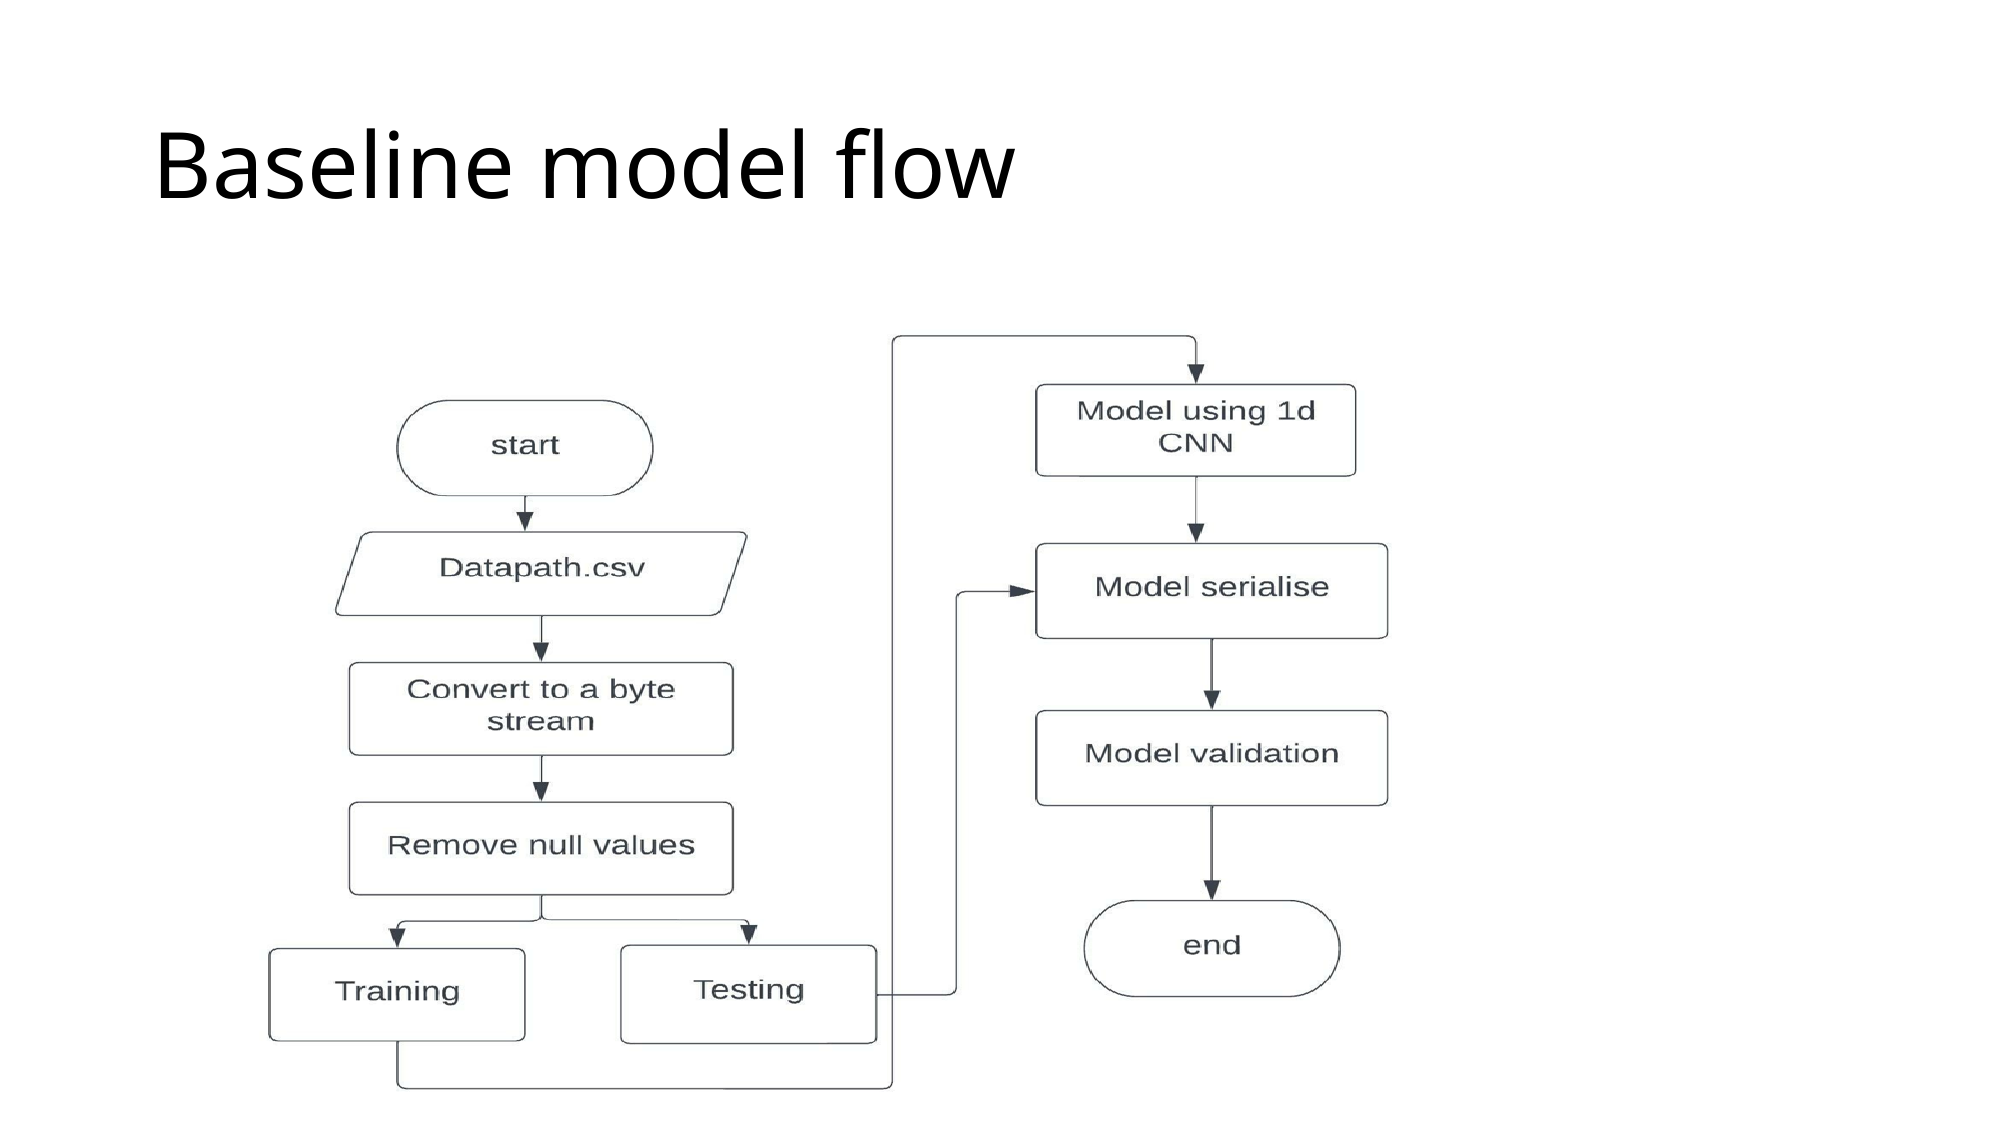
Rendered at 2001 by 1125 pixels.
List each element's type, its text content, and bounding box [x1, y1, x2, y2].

title Baseline model flow [137, 59, 1863, 278]
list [137, 313, 1482, 1122]
